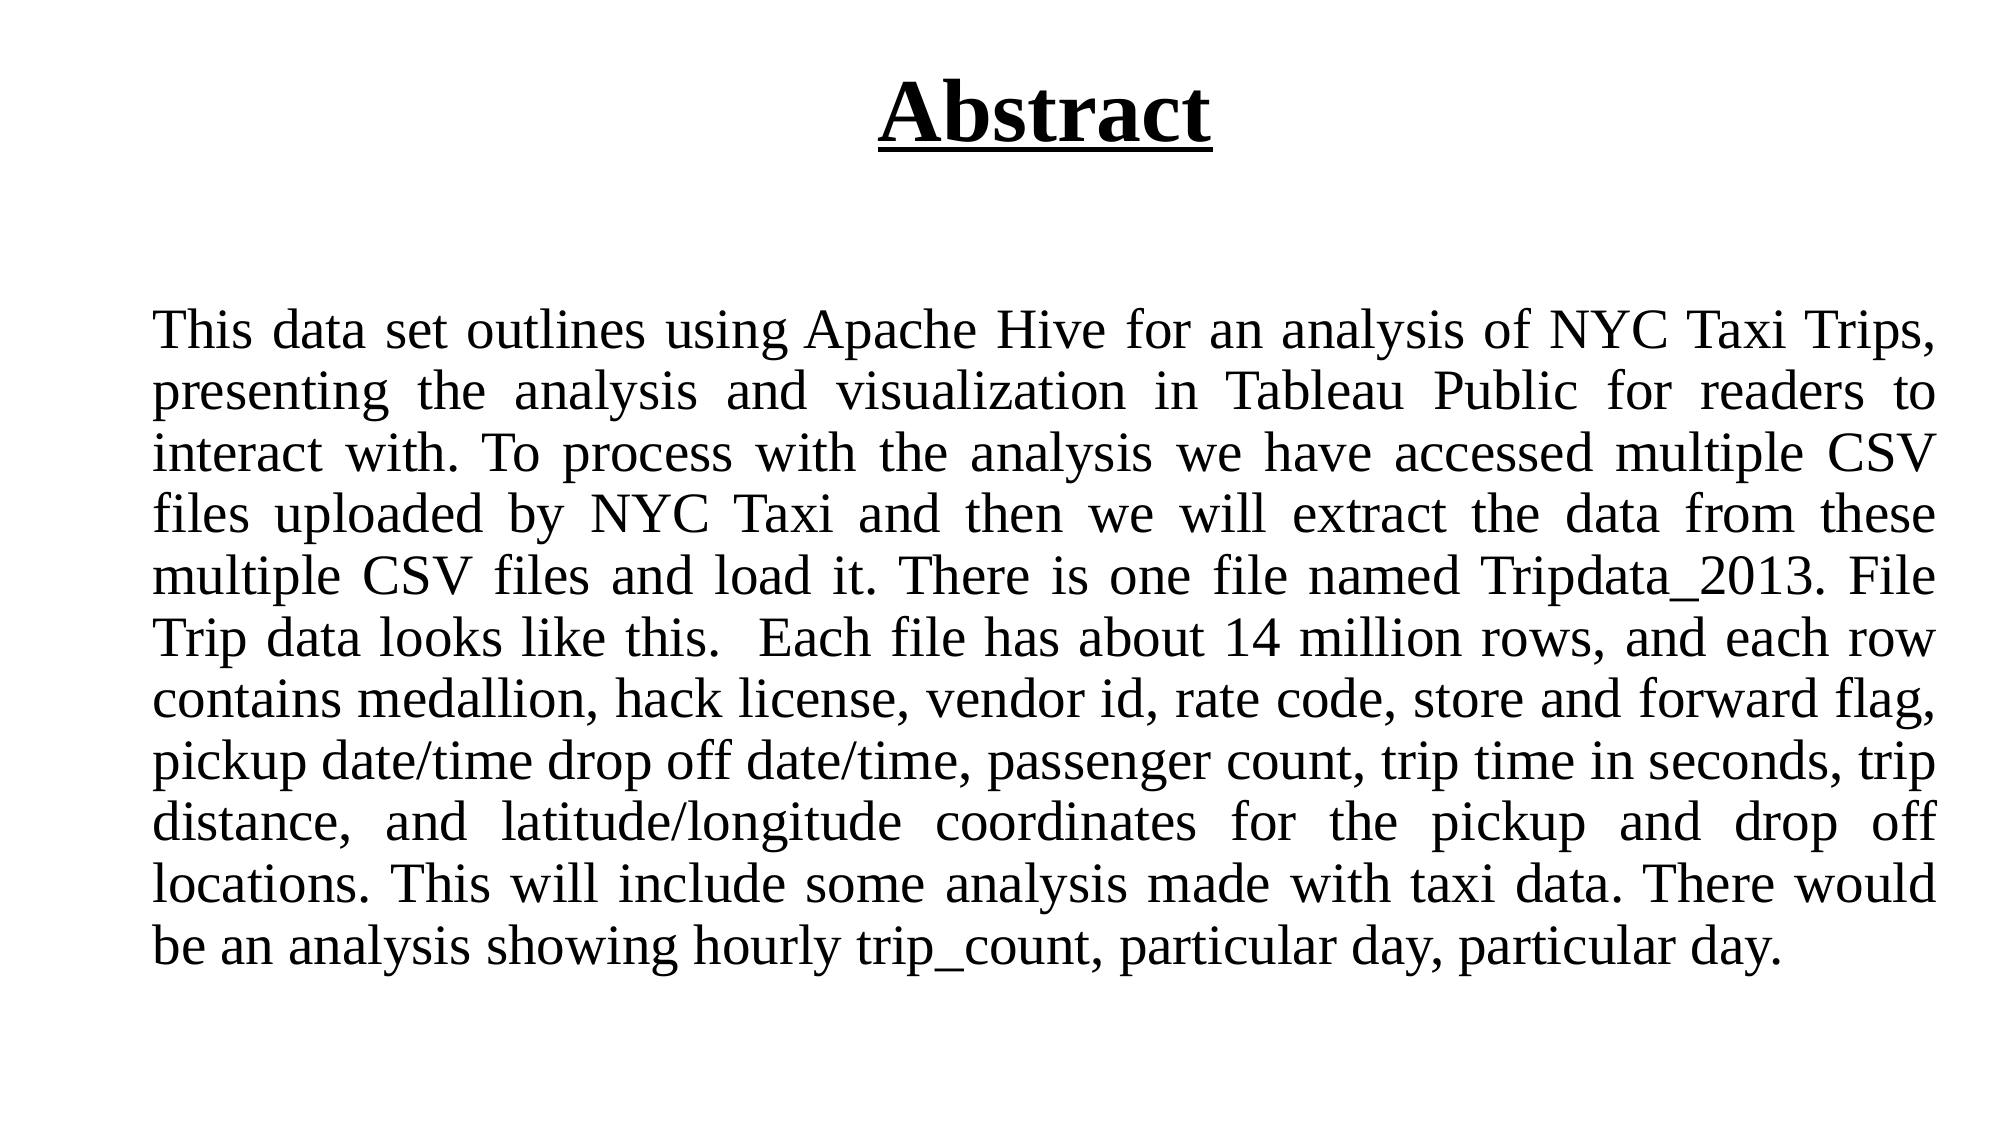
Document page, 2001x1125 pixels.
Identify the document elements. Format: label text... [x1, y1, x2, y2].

list Abstract This data set outlines using Apache Hive for an analysis of NYC Taxi Trips, presenting the analysis and visualization in Tableau Public for readers to interact with. To process with the analysis we have accessed multiple CSV files uploaded by NYC Taxi and then we will extract the data from these multiple CSV files and load it. There is one file named Tripdata_2013. File Trip data looks like this. Each file has about 14 million rows, and each row contains medallion, hack license, vendor id, rate code, store and forward flag, pickup date/time drop off date/time, passenger count, trip time in seconds, trip distance, and latitude/longitude coordinates for the pickup and drop off locations. This will include some analysis made with taxi data. There would be an analysis showing hourly trip_count, particular day, particular day. [137, 56, 1953, 1014]
